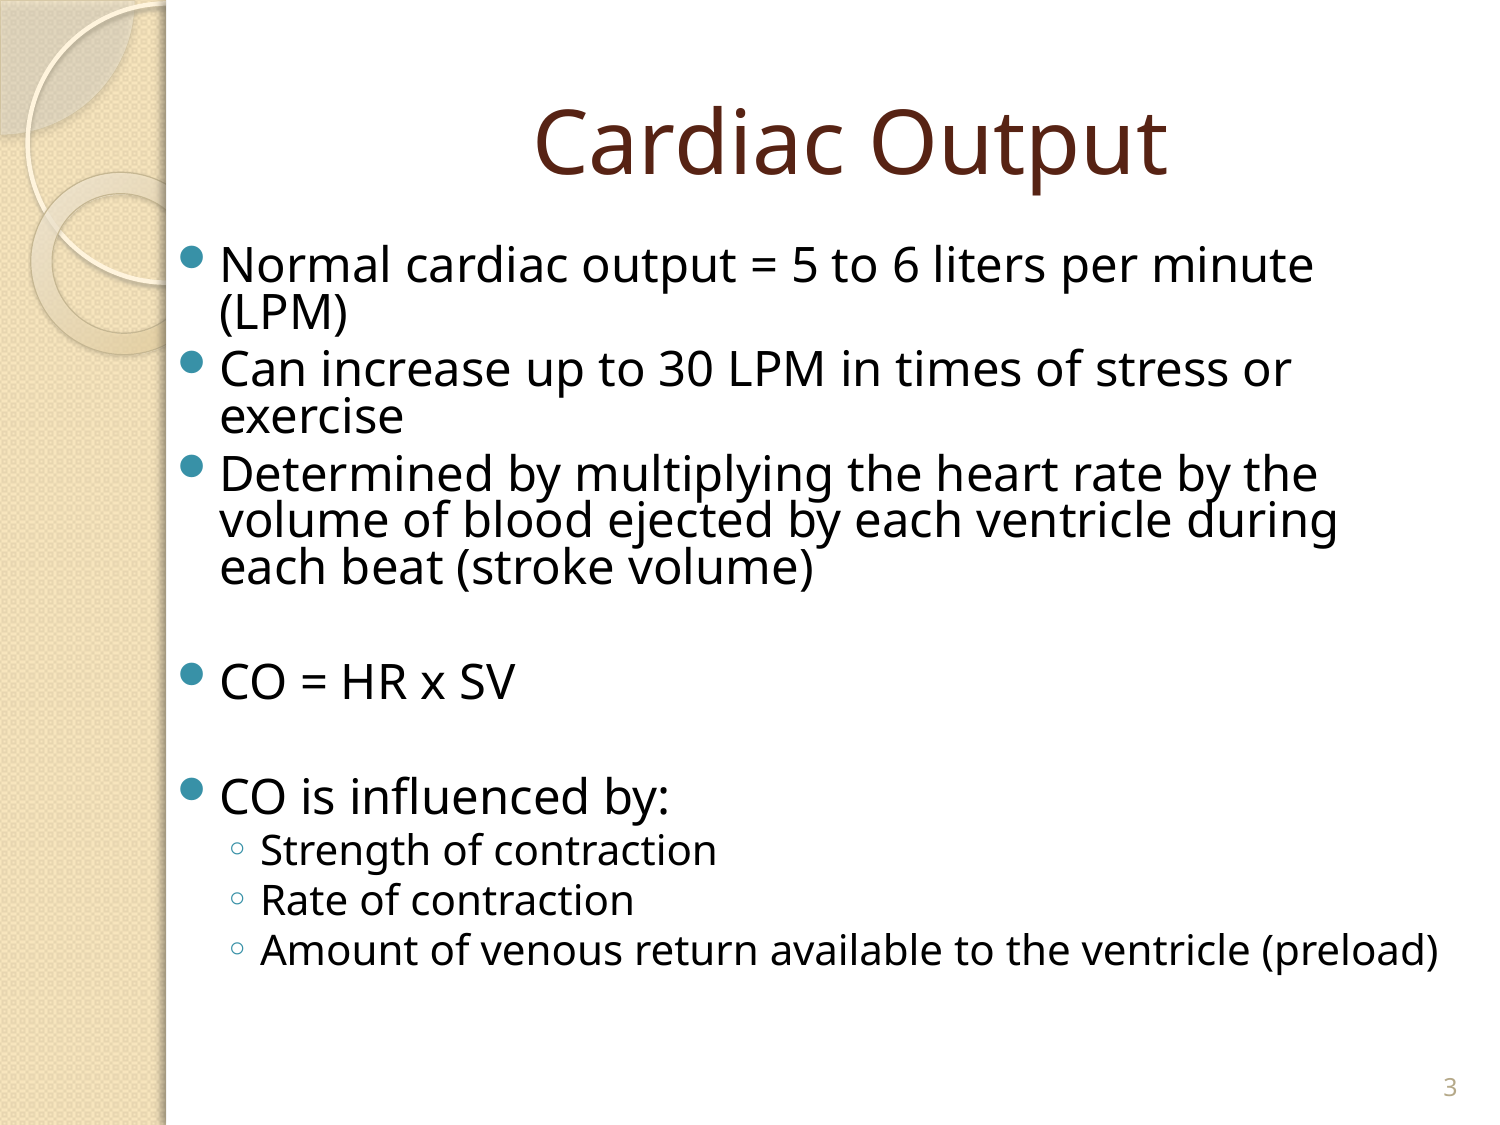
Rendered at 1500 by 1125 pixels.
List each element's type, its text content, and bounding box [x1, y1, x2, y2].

title Cardiac Output [235, 45, 1466, 233]
slide_number 3 [1413, 1034, 1488, 1113]
list Normal cardiac output = 5 to 6 liters per minute (LPM) Can increase up to 30 LPM in times of stress or exercise Determined by multiplying the heart rate by the volume of blood ejected by each ventricle during each beat (stroke volume) CO = HR x SV CO is influenced by: Strength of contraction Rate of contraction Amount of venous return available to the ventricle (preload) [150, 237, 1466, 1025]
